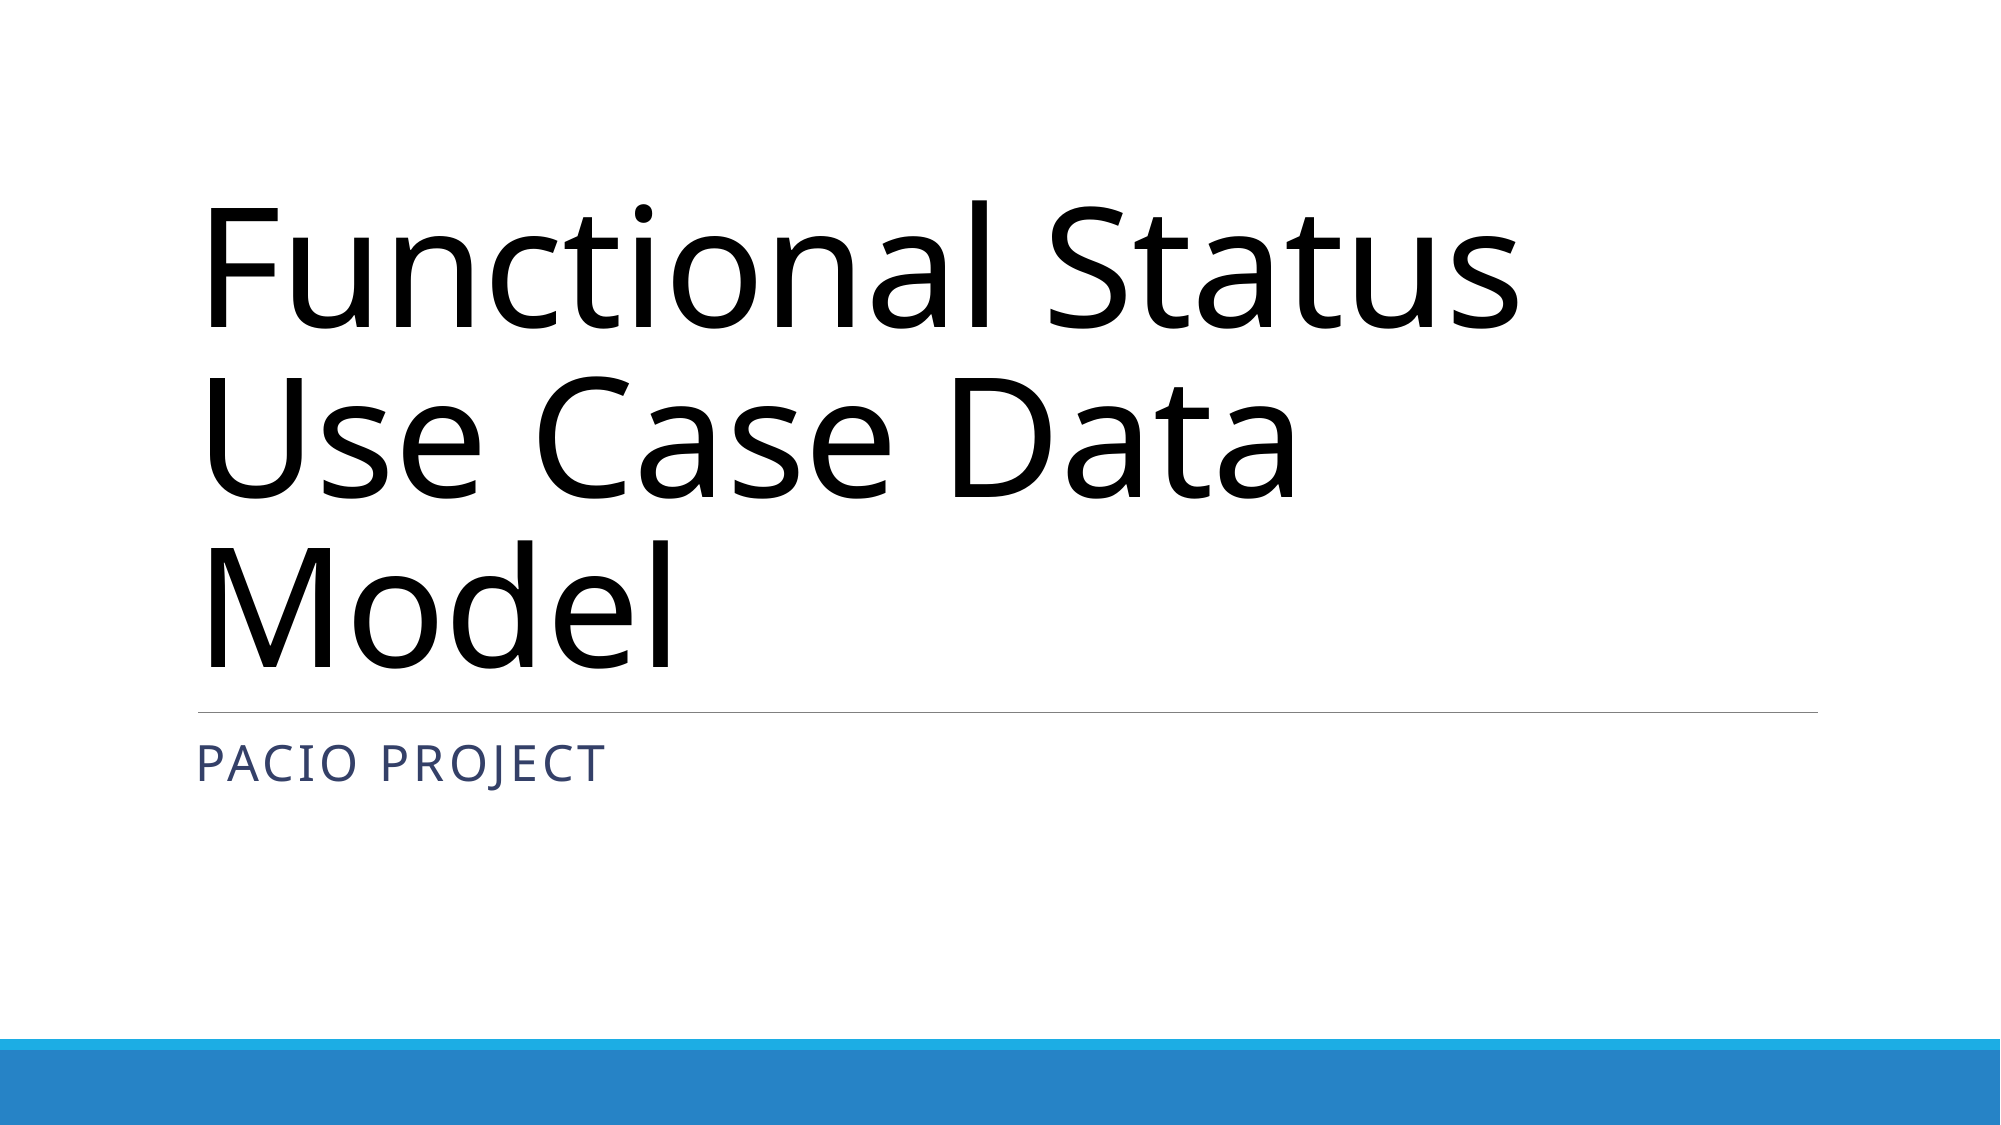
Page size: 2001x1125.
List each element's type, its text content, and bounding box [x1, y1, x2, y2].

subtitle Pacio project [180, 730, 1831, 919]
title Functional Status Use Case Data Model [180, 124, 1830, 710]
